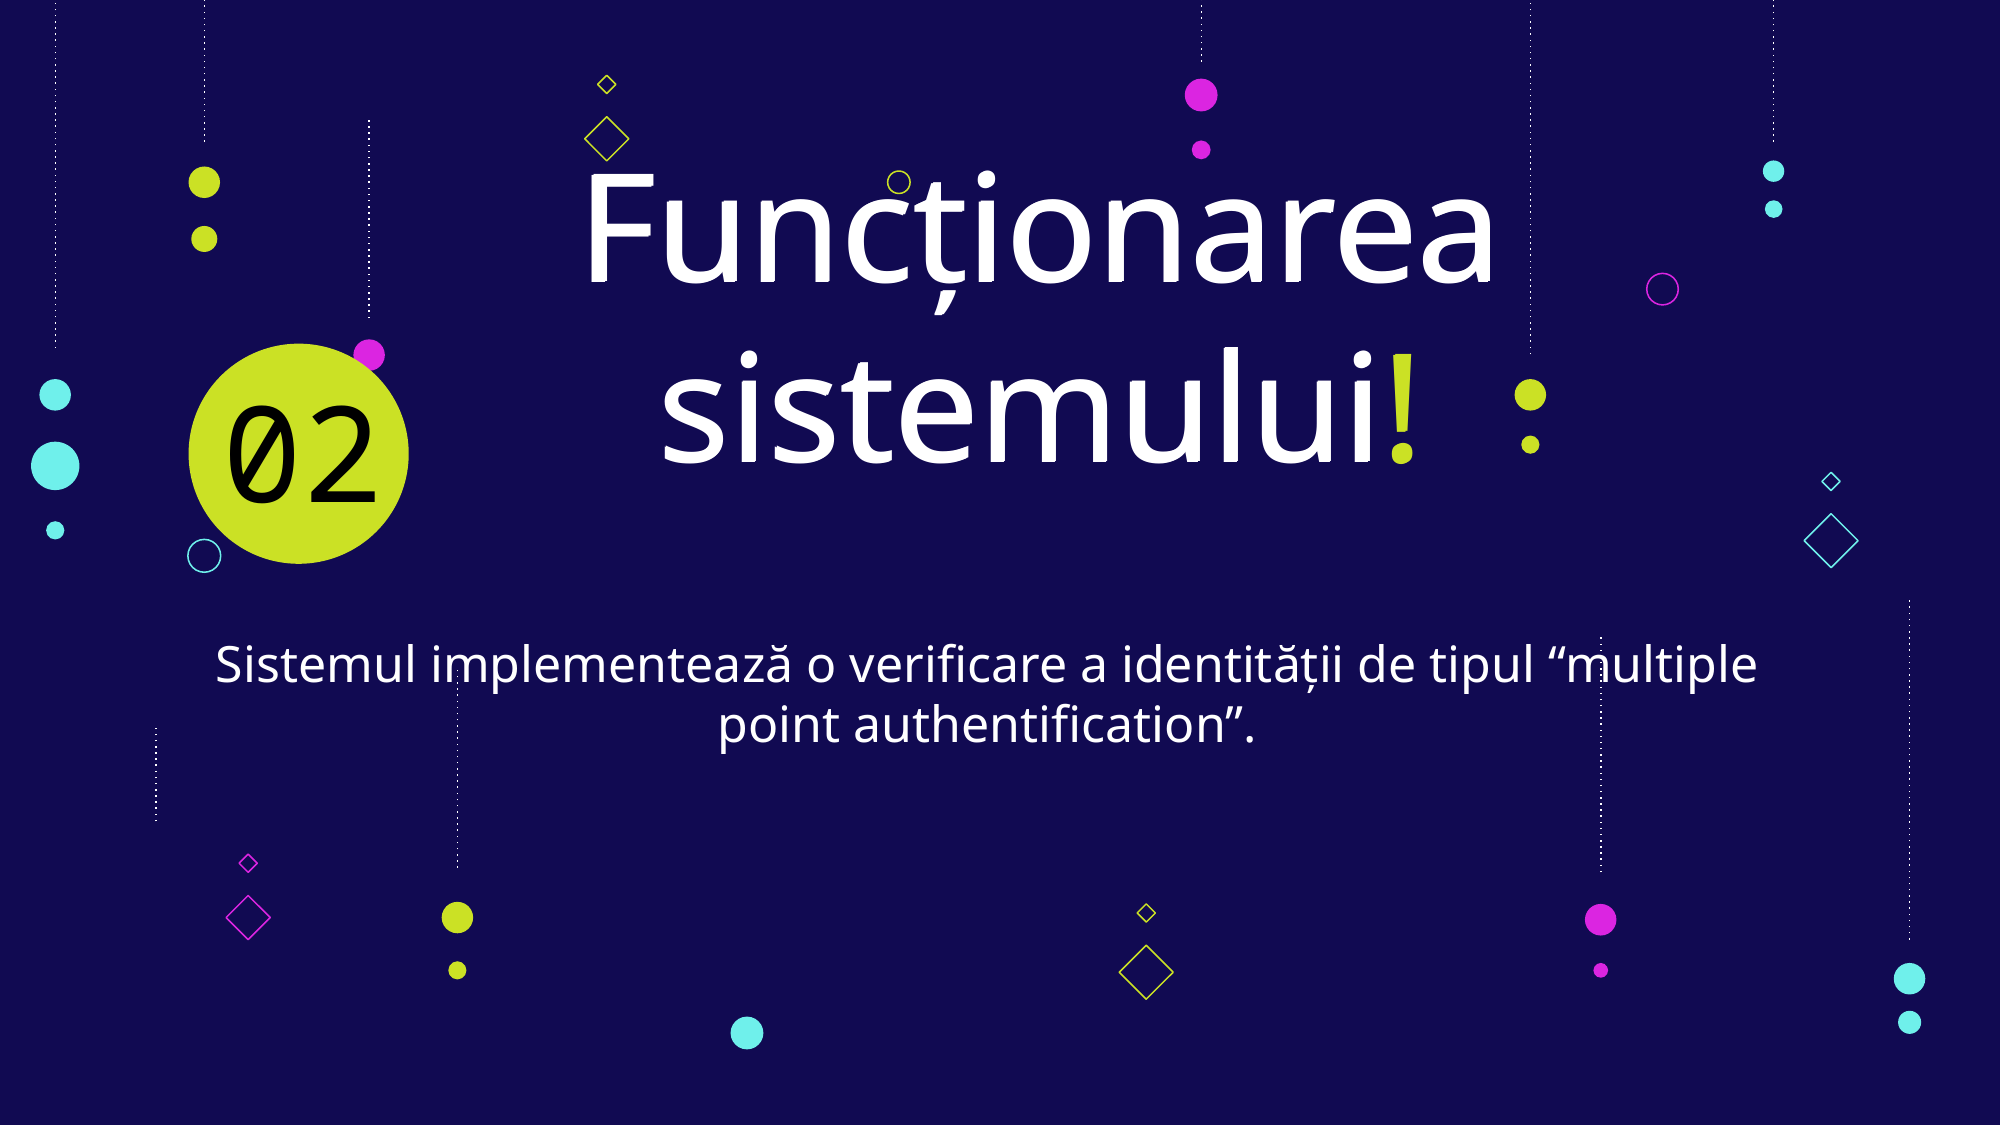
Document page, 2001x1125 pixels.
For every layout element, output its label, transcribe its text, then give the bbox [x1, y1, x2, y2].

text_box [187, 539, 221, 573]
text_box Funcționarea sistemului! [188, 24, 1894, 512]
text_box [1584, 903, 1617, 936]
text_box [226, 895, 271, 940]
text_box [448, 961, 467, 980]
text_box [441, 901, 474, 934]
subtitle Sistemul implementează o verificare a identității de tipul “multiple point authentification”. [135, 611, 1841, 885]
text_box 02 [202, 370, 435, 528]
text_box [1137, 903, 1156, 923]
text_box [188, 401, 202, 507]
text_box [1119, 945, 1174, 1000]
text_box [217, 528, 380, 564]
text_box [239, 854, 258, 873]
text_box [1593, 962, 1609, 978]
text_box [227, 343, 371, 370]
